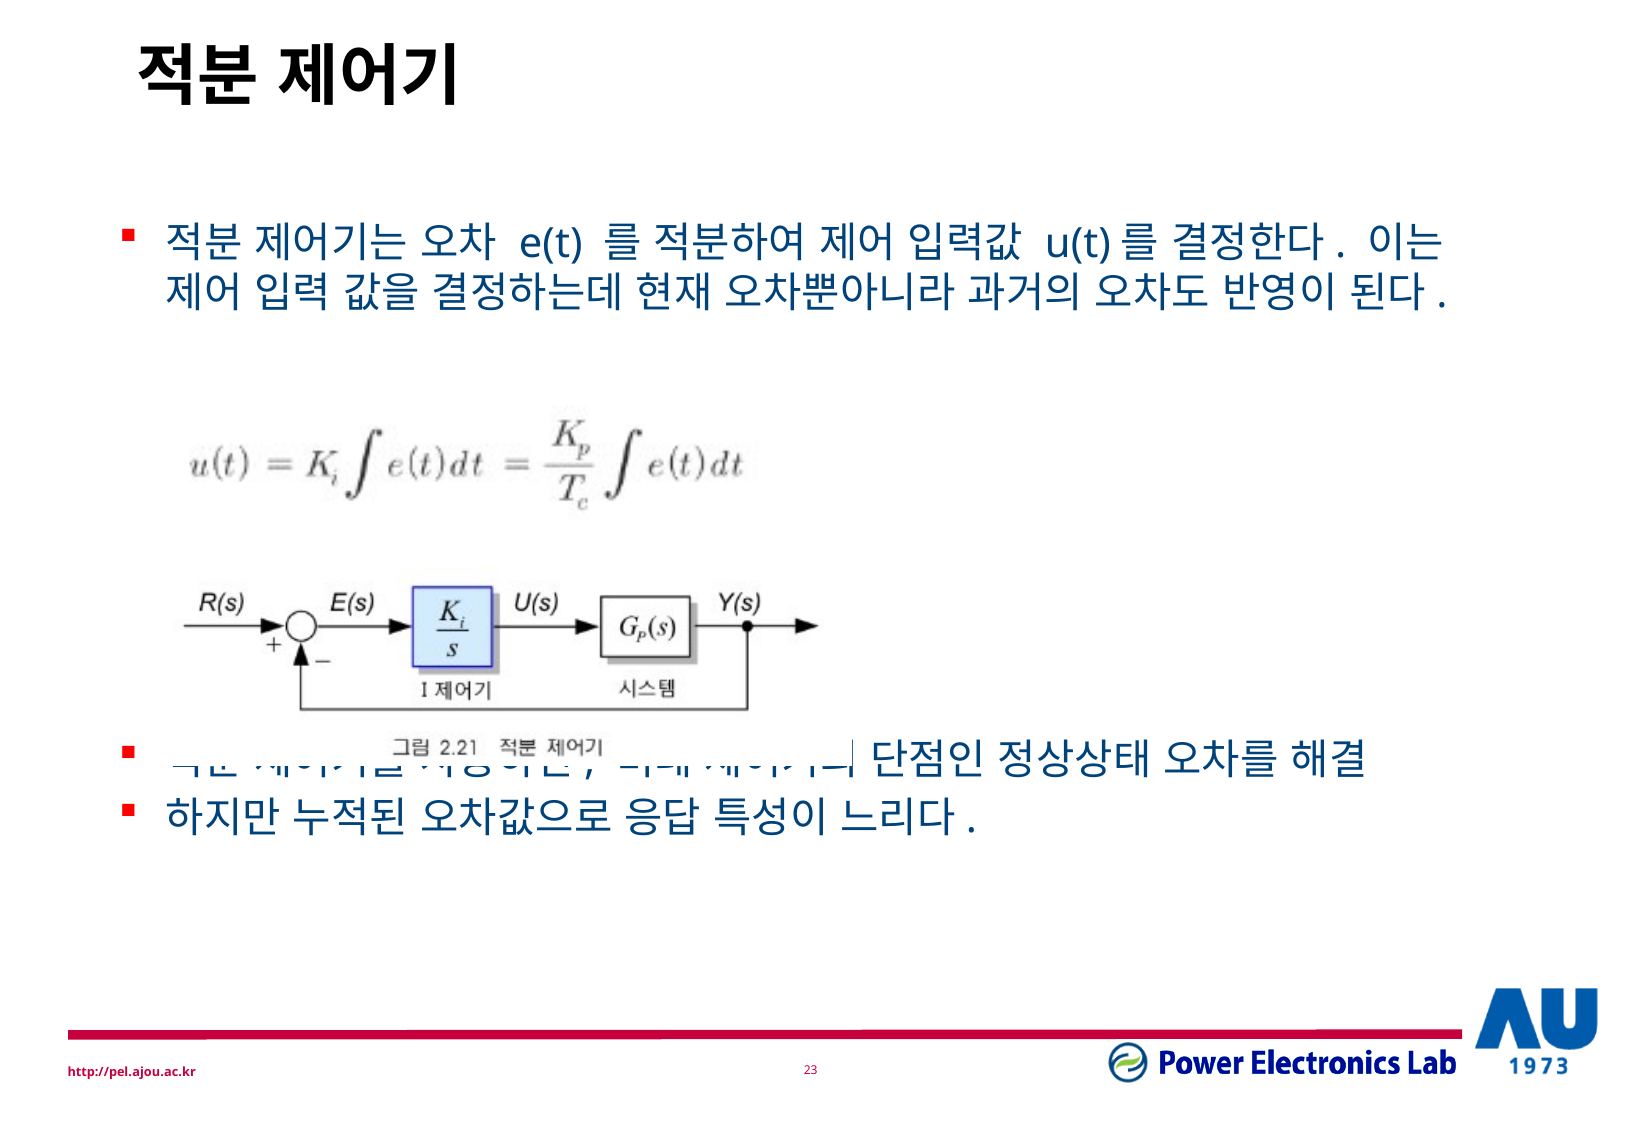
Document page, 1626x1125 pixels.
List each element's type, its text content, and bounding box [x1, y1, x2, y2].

picture [138, 557, 852, 767]
slide_number 22 [768, 1040, 853, 1096]
picture [1469, 984, 1610, 1079]
picture [1107, 1041, 1155, 1084]
picture [1158, 1046, 1456, 1077]
list 적분 제어기는 오차 e(t) 를 적분하여 제어 입력값 u(t)를 결정한다. 이는 제어 입력 값을 결정하는데 현재 오차뿐아니라 과거의 오차도 반영이 된다. 적분 제어기를 사용하면, 비례 제어기의 단점인 정상상태 오차를 해결 하지만 누적된 오차값으로 응답 특성이 느리다. [103, 207, 1517, 965]
title 적분 제어기 [120, 27, 1475, 118]
picture [162, 396, 773, 540]
